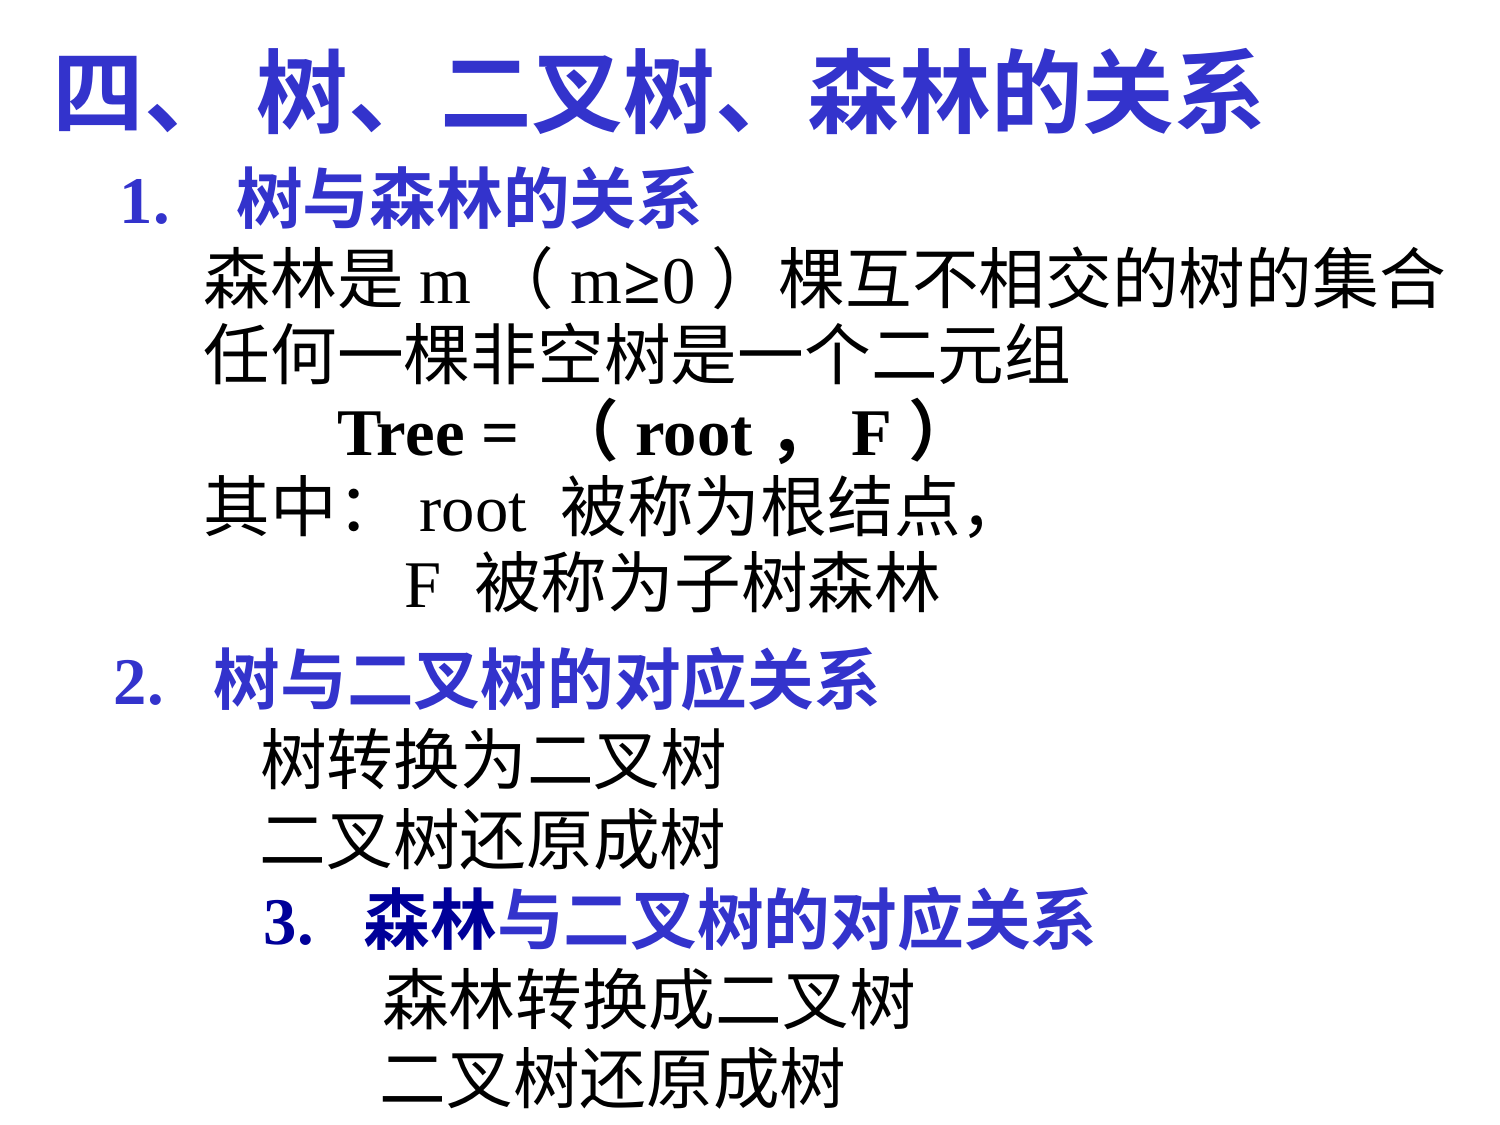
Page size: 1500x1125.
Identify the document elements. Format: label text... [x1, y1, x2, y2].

text_box 2. 树与二叉树的对应关系 树转换为二叉树 二叉树还原成树 3. 森林与二叉树的对应关系 森林转换成二叉树 二叉树还原成树 [48, 630, 1500, 1125]
text_box 1. 树与森林的关系 森林是m（m≥0）棵互不相交的树的集合 任何一棵非空树是一个二元组 Tree = （root，F） 其中：root 被称为根结点， F 被称为子树森林 [37, 140, 1500, 630]
text_box 四、 树、二叉树、森林的关系 [37, 0, 1396, 140]
